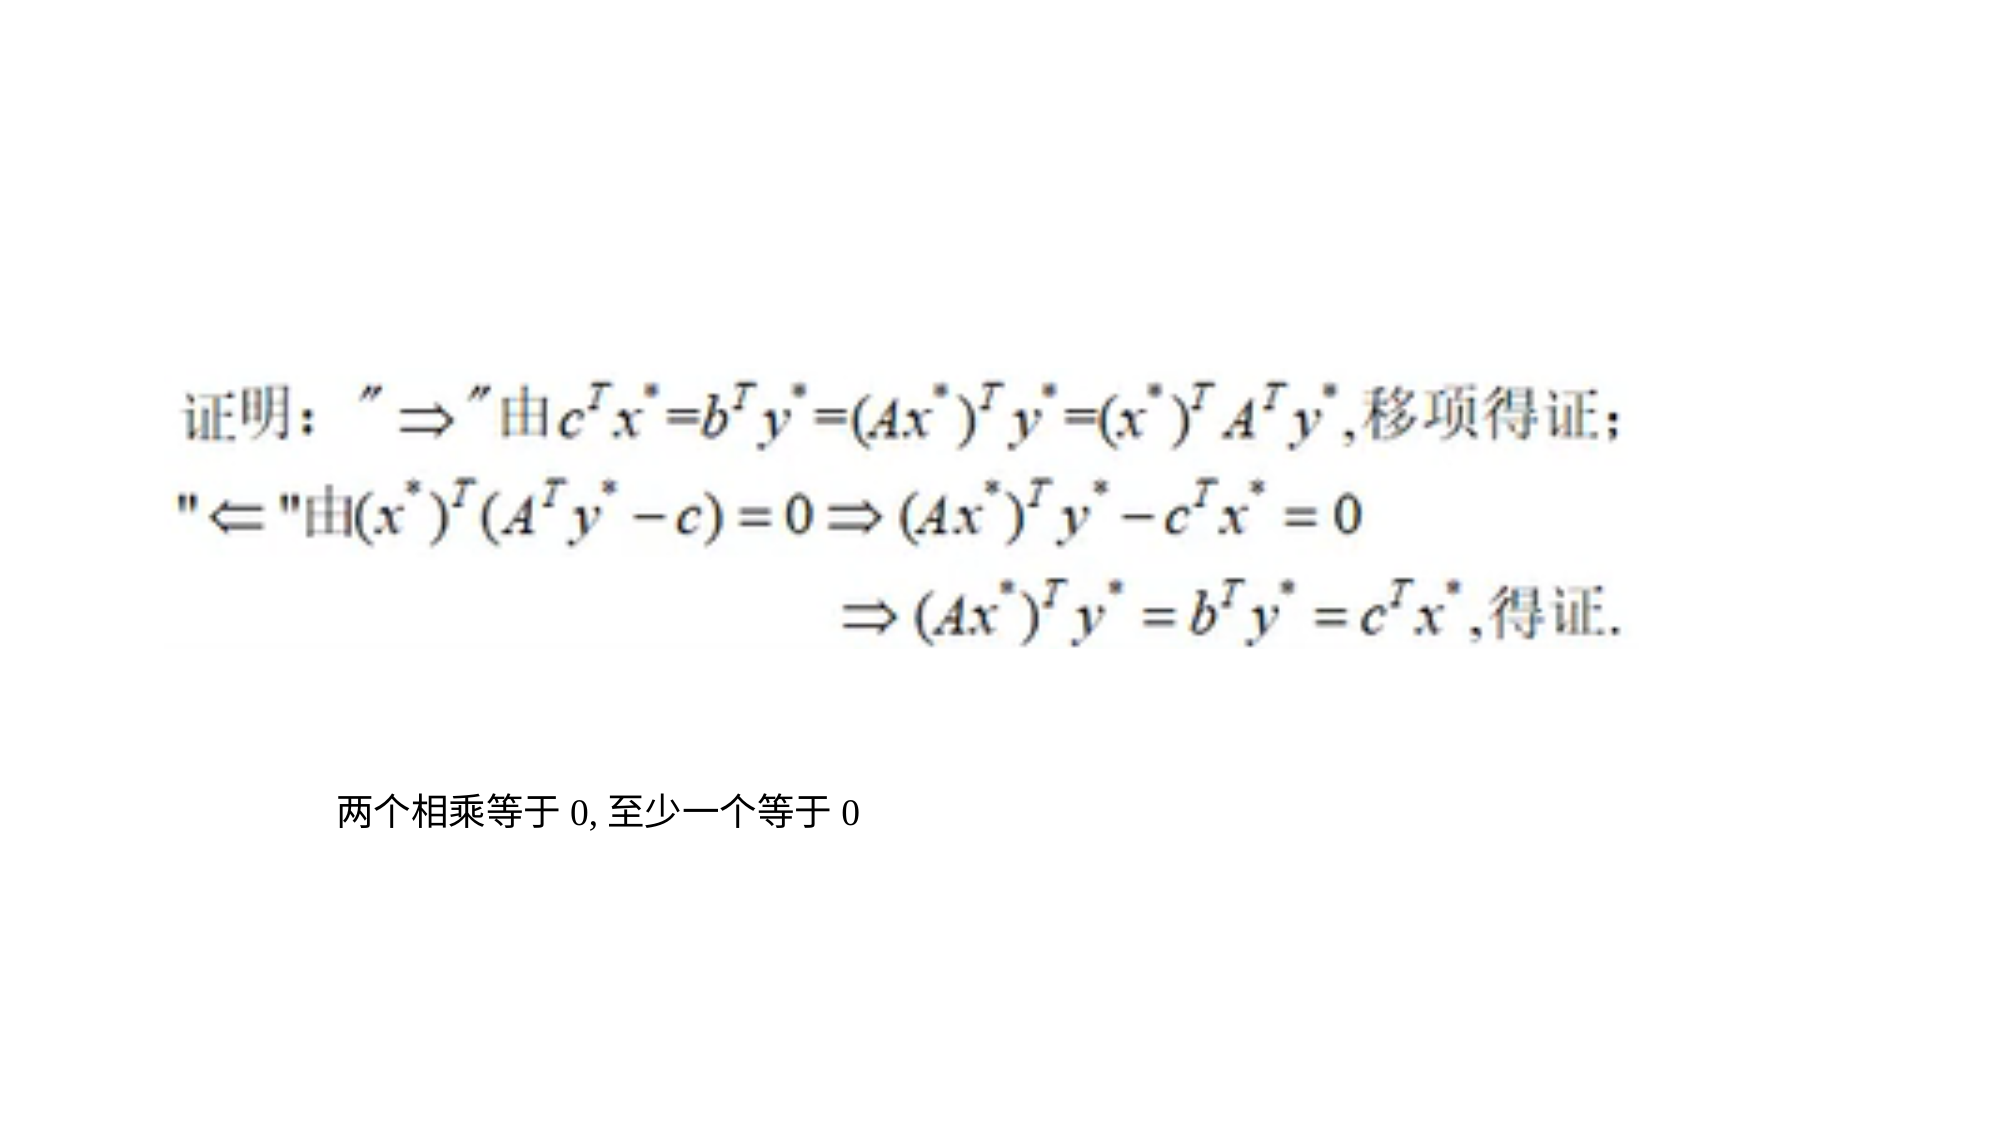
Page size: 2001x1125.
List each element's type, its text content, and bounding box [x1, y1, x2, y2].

text_box 两个相乘等于0,至少一个等于0 [321, 780, 1185, 841]
picture [164, 368, 1639, 649]
